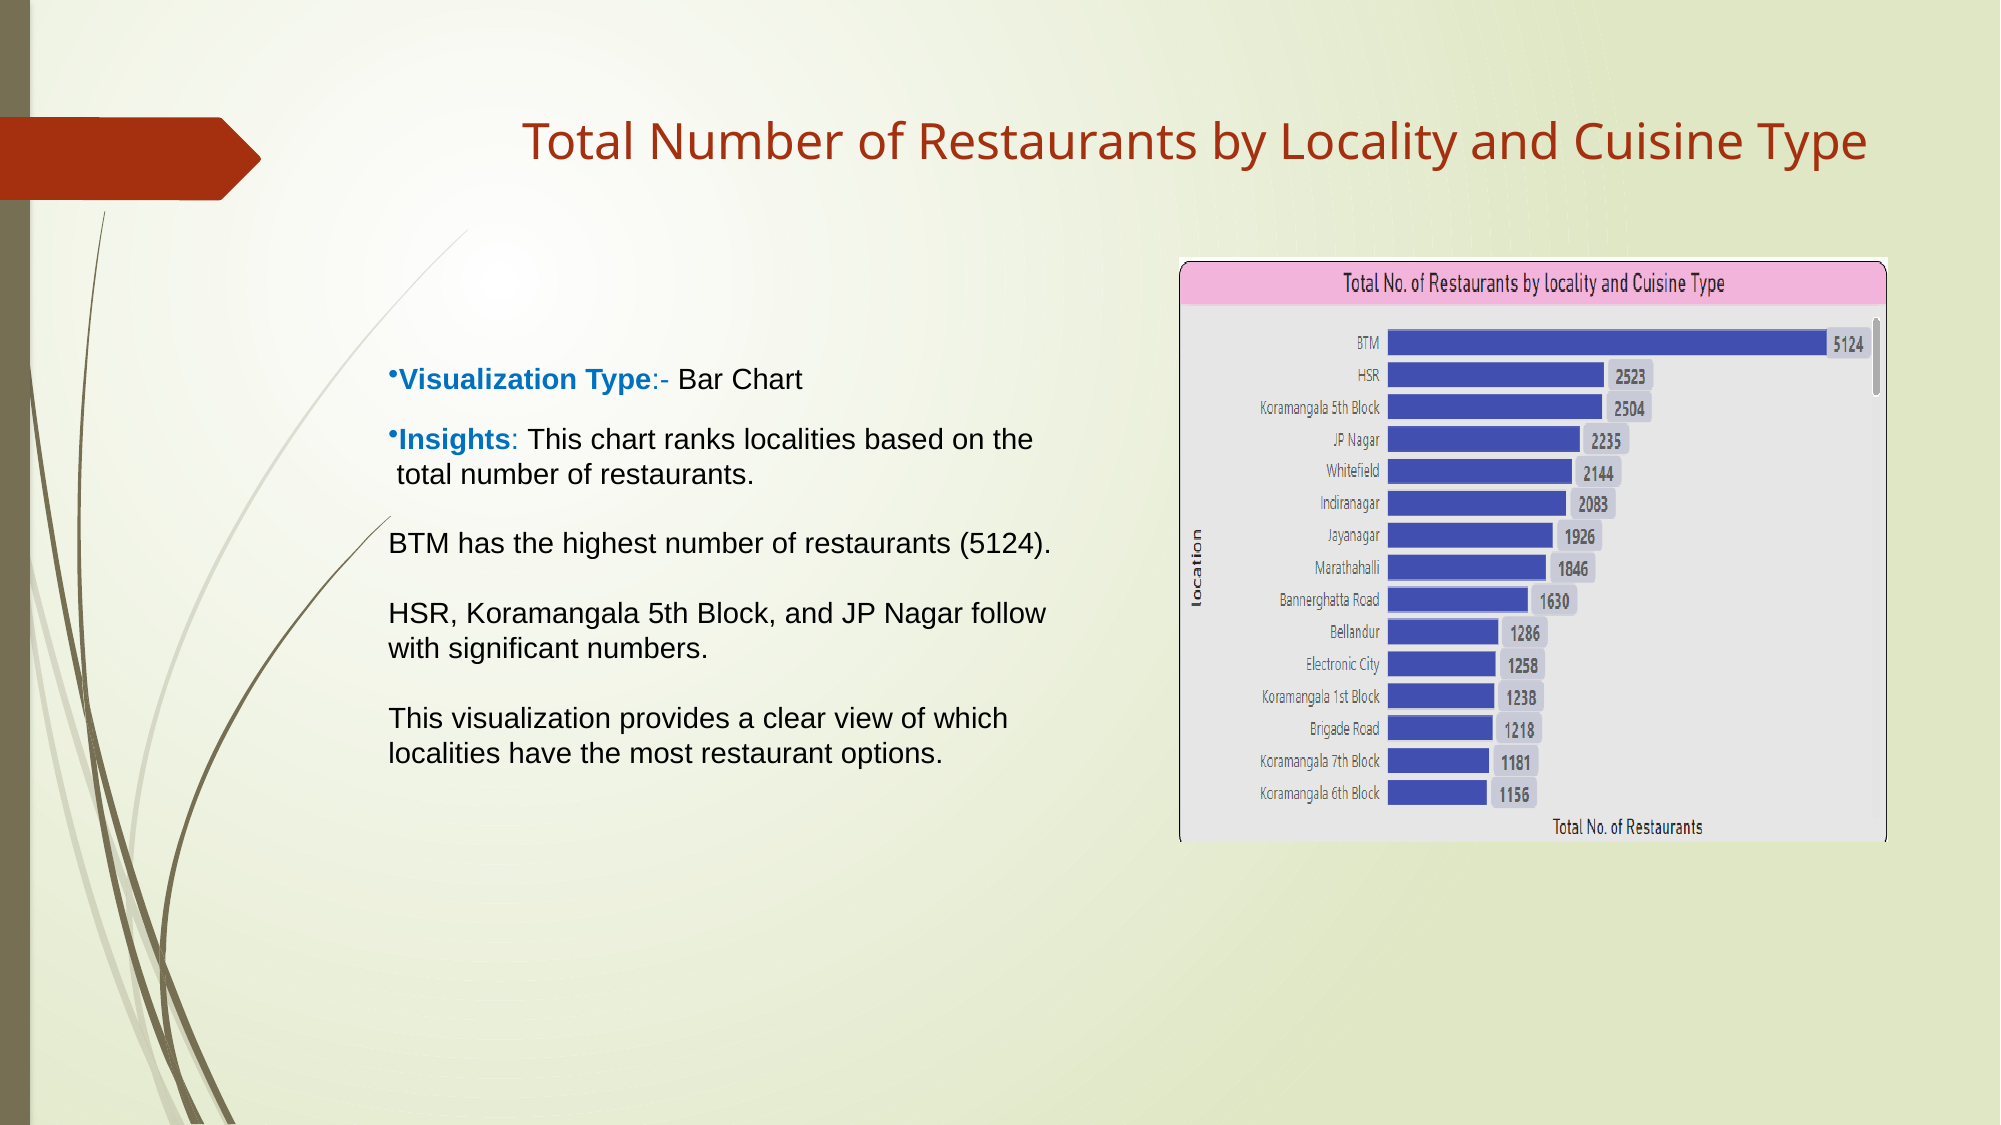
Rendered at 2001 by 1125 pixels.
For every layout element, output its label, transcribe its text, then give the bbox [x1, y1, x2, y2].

title Total Number of Restaurants by Locality and Cuisine Type [507, 102, 1888, 313]
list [1179, 257, 1888, 842]
list Visualization Type:- Bar Chart Insights: This chart ranks localities based on the total number of restaurants. BTM has the highest number of restaurants (5124). HSR, Koramangala 5th Block, and JP Nagar follow with significant numbers. This visualization provides a clear view of which localities have the most restaurant options. [373, 260, 1081, 914]
